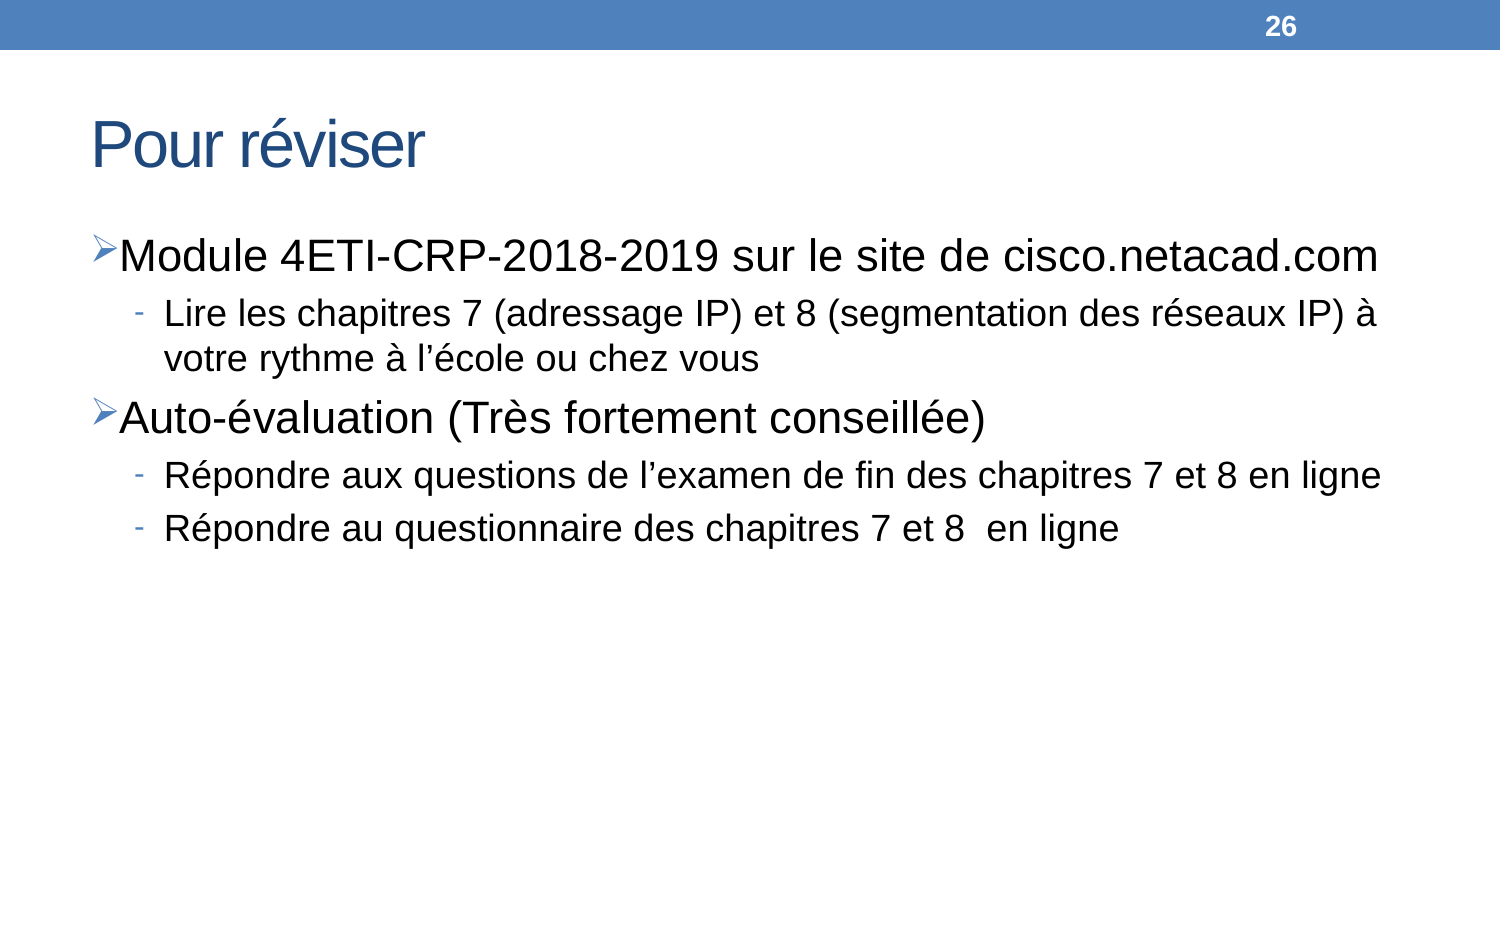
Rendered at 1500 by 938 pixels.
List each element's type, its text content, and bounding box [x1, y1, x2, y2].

slide_number 26 [1250, 2, 1425, 48]
list Module 4ETI-CRP-2018-2019 sur le site de cisco.netacad.com Lire les chapitres 7 (adressage IP) et 8 (segmentation des réseaux IP) à votre rythme à l’école ou chez vous Auto-évaluation (Très fortement conseillée) Répondre aux questions de l’examen de fin des chapitres 7 et 8 en ligne Répondre au questionnaire des chapitres 7 et 8 en ligne [75, 218, 1425, 564]
title Pour réviser [75, 72, 1425, 209]
